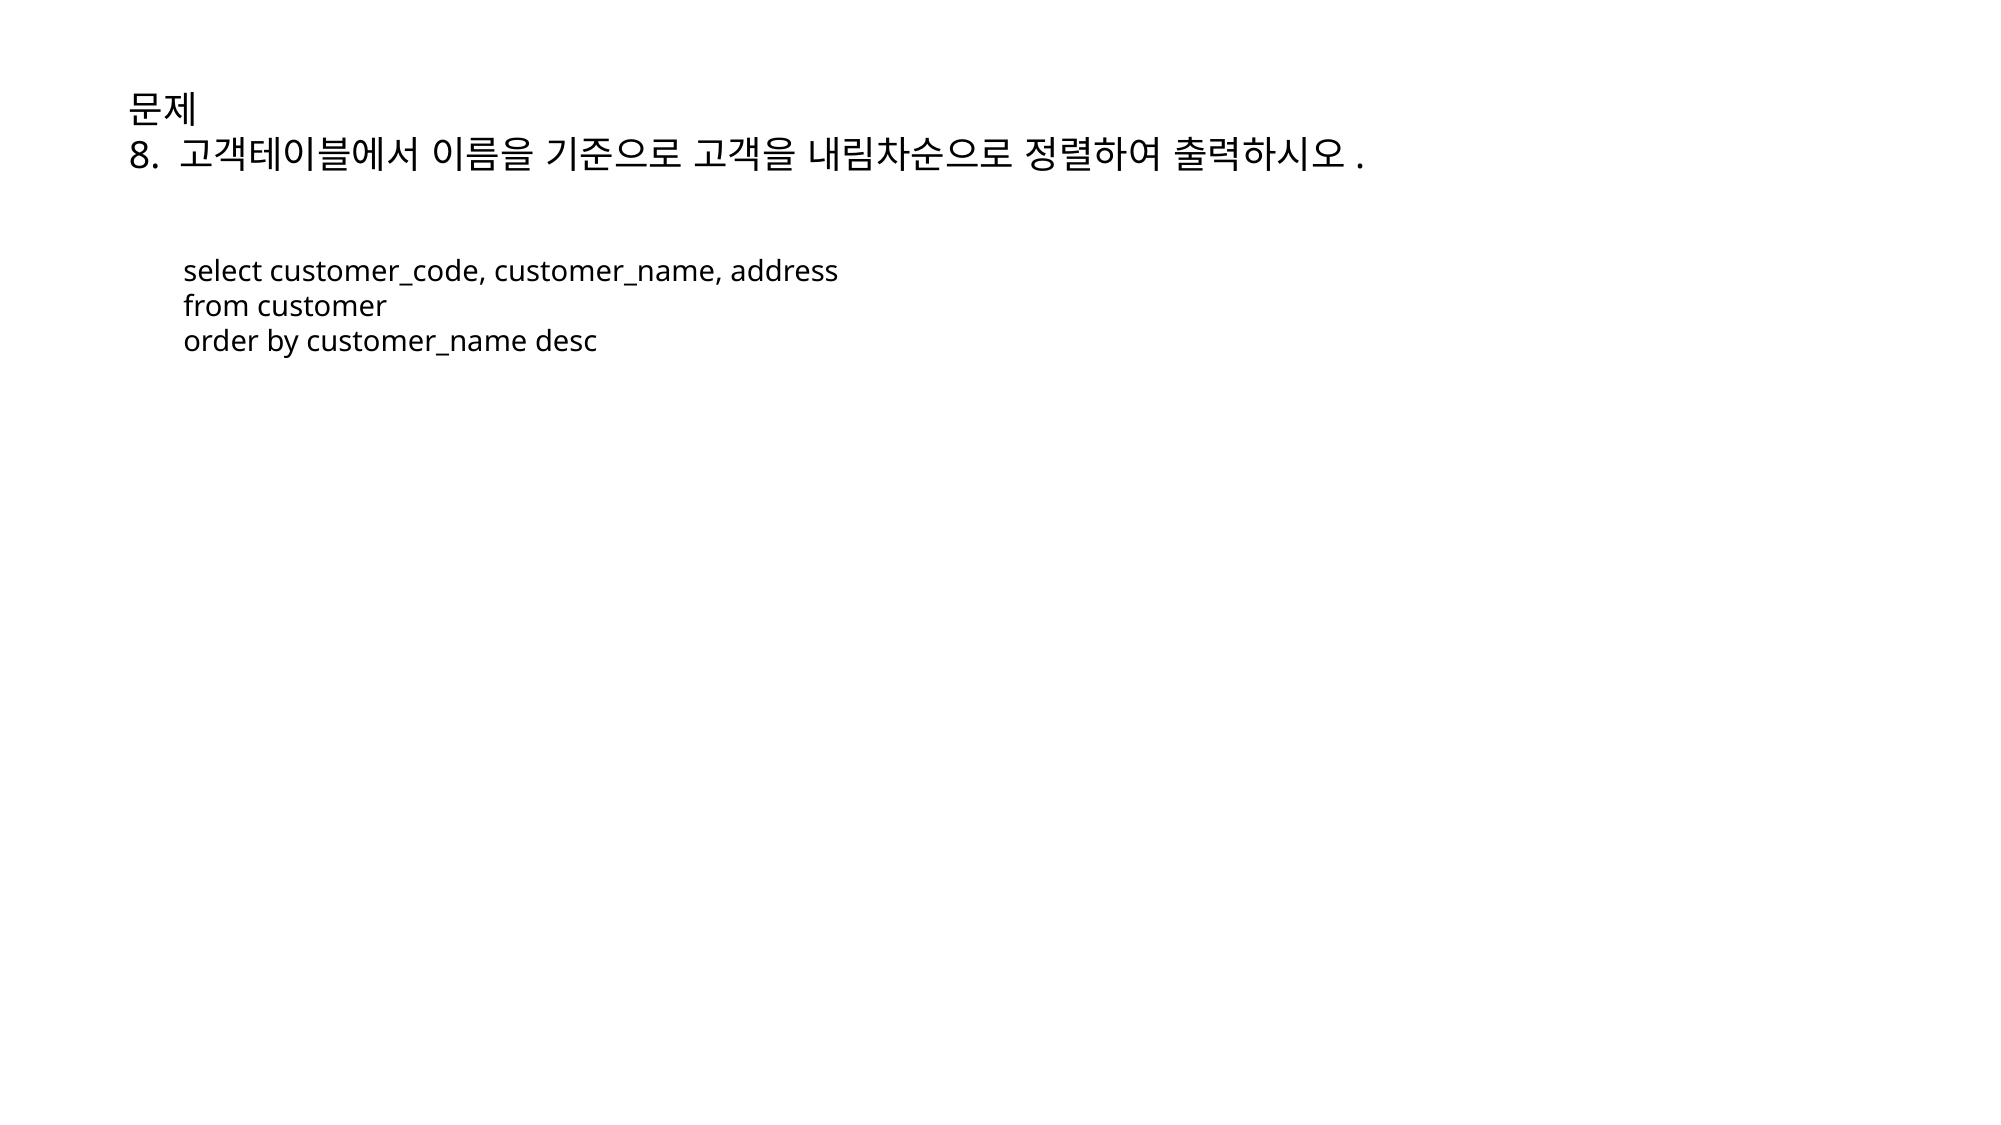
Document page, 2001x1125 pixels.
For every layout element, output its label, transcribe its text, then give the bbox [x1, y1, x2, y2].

text_box select customer_code, customer_name, address from customer order by customer_name desc [168, 244, 1341, 365]
text_box 문제 8. 고객테이블에서 이름을 기준으로 고객을 내림차순으로 정렬하여 출력하시오. [114, 79, 2000, 184]
